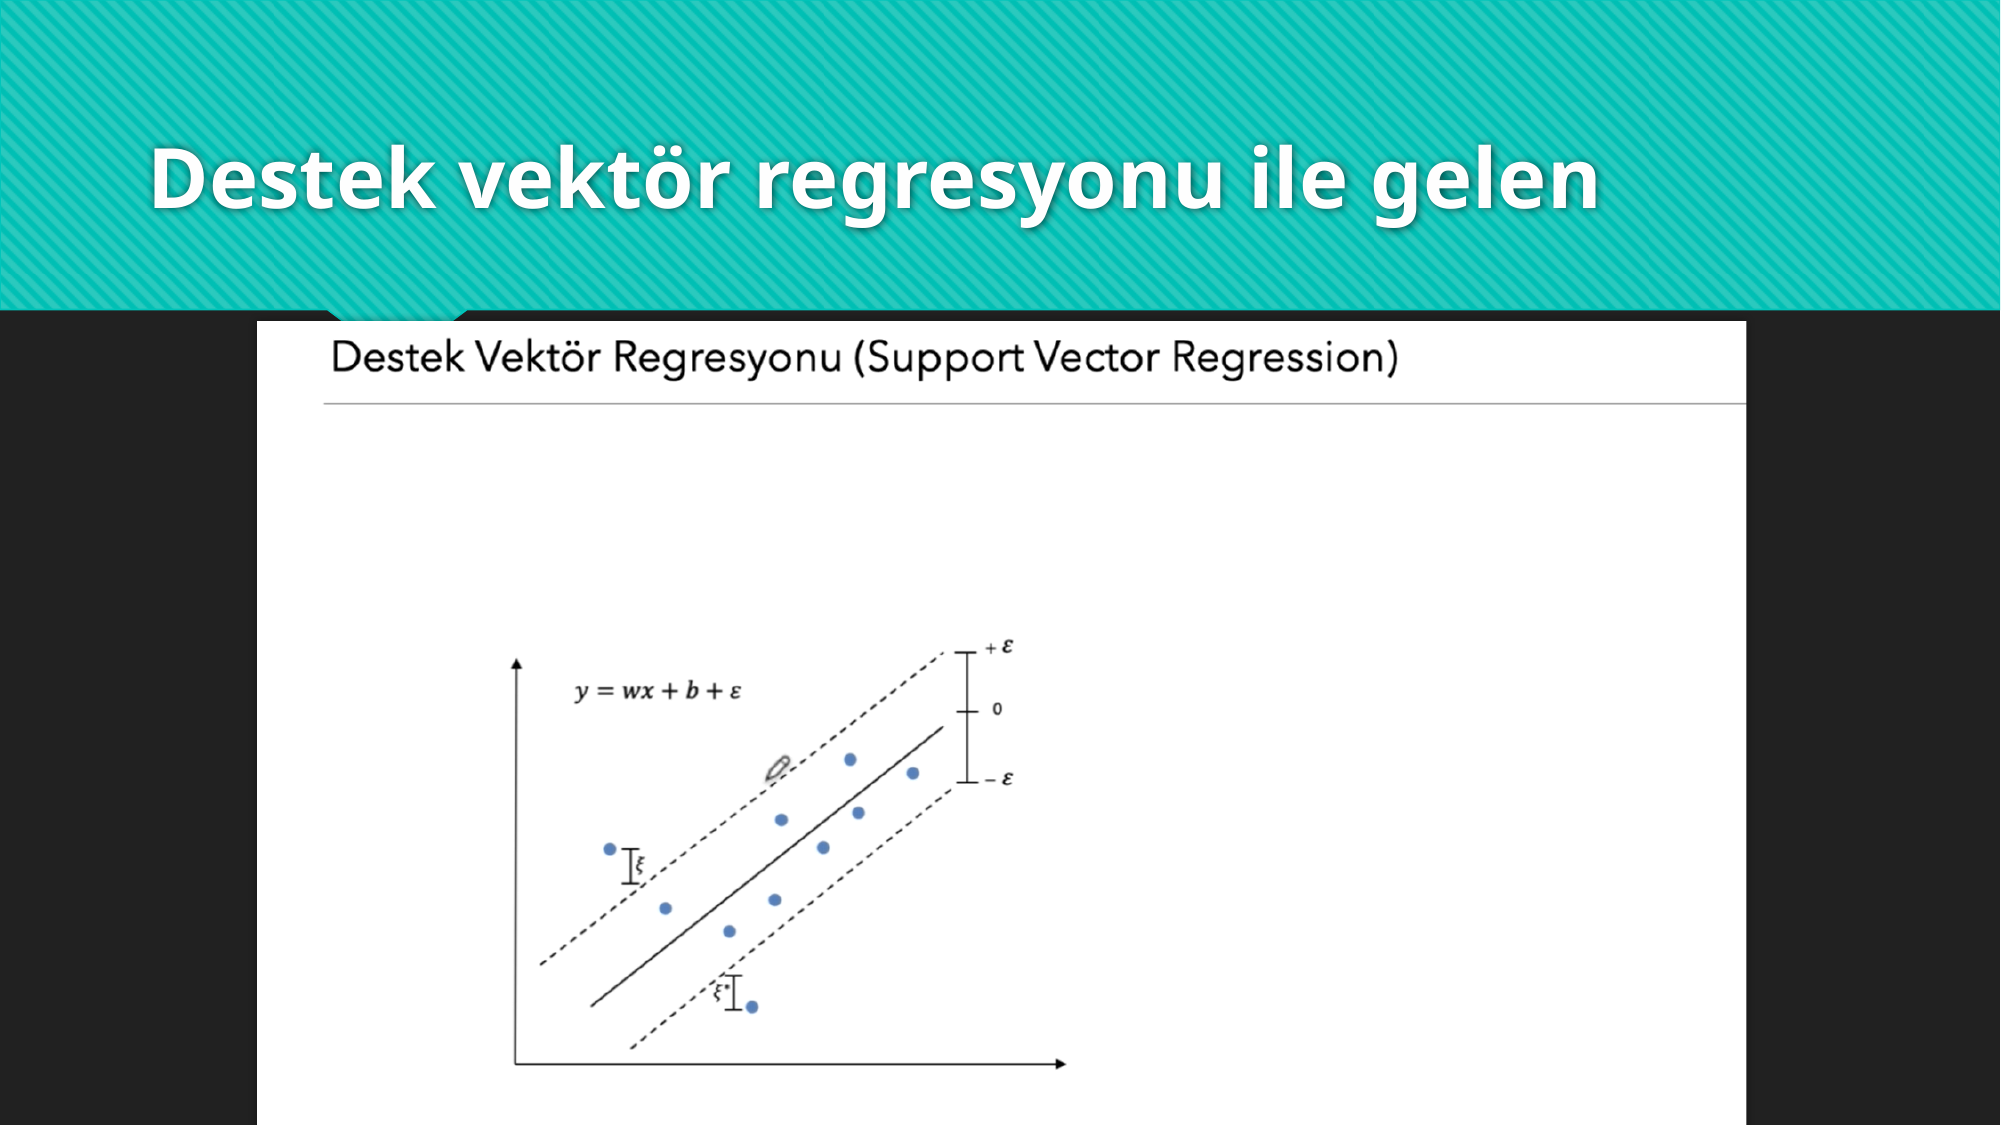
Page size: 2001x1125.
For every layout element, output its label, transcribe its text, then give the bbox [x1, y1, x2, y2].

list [253, 321, 1747, 1125]
title Destek vektör regresyonu ile gelen [132, 73, 1868, 233]
